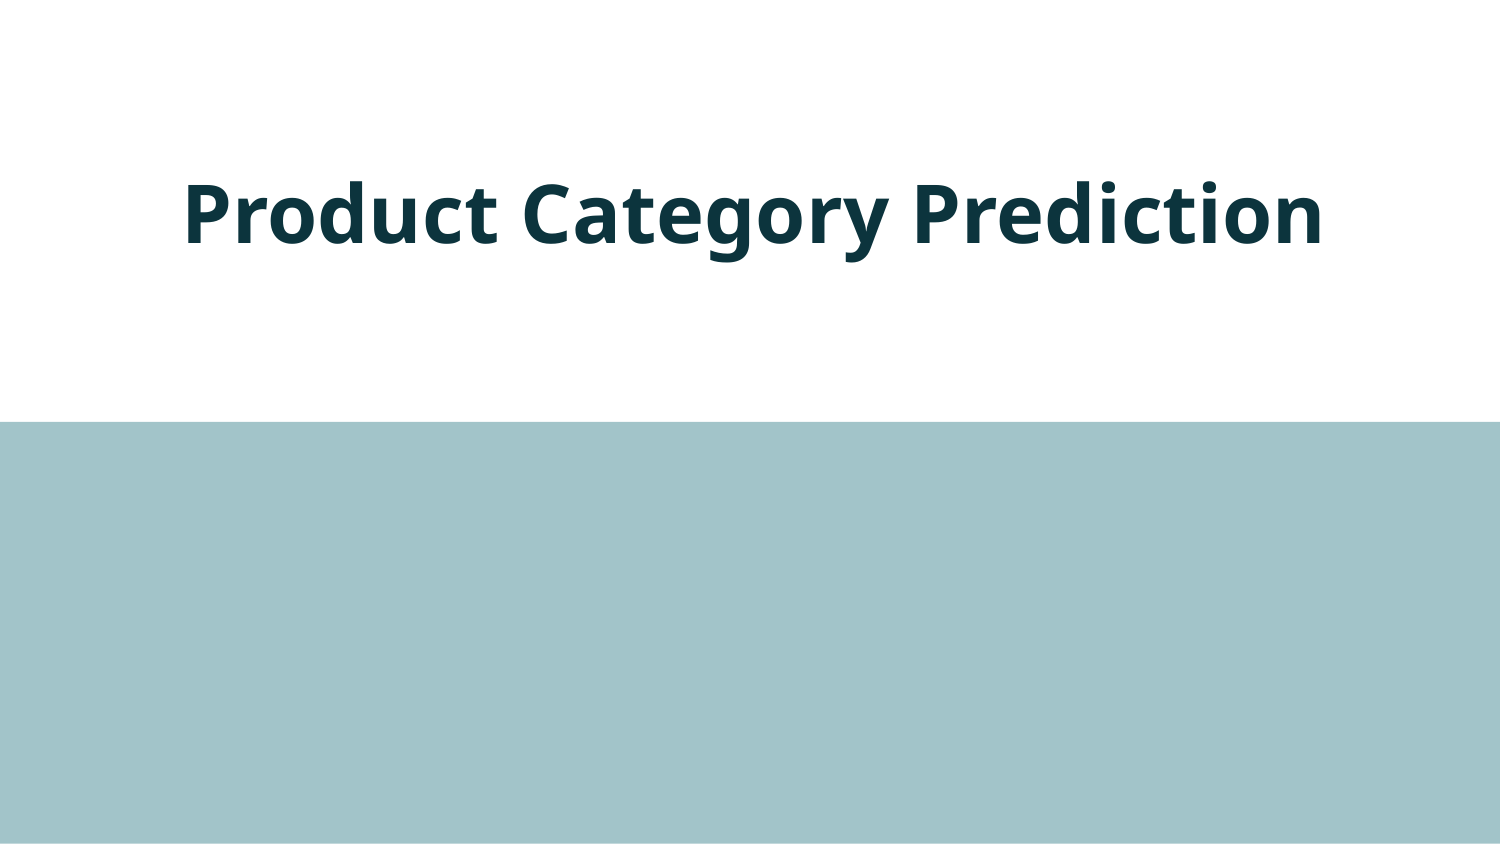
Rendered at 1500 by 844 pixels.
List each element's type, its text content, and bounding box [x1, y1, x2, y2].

title Product Category Prediction [51, 133, 1458, 289]
